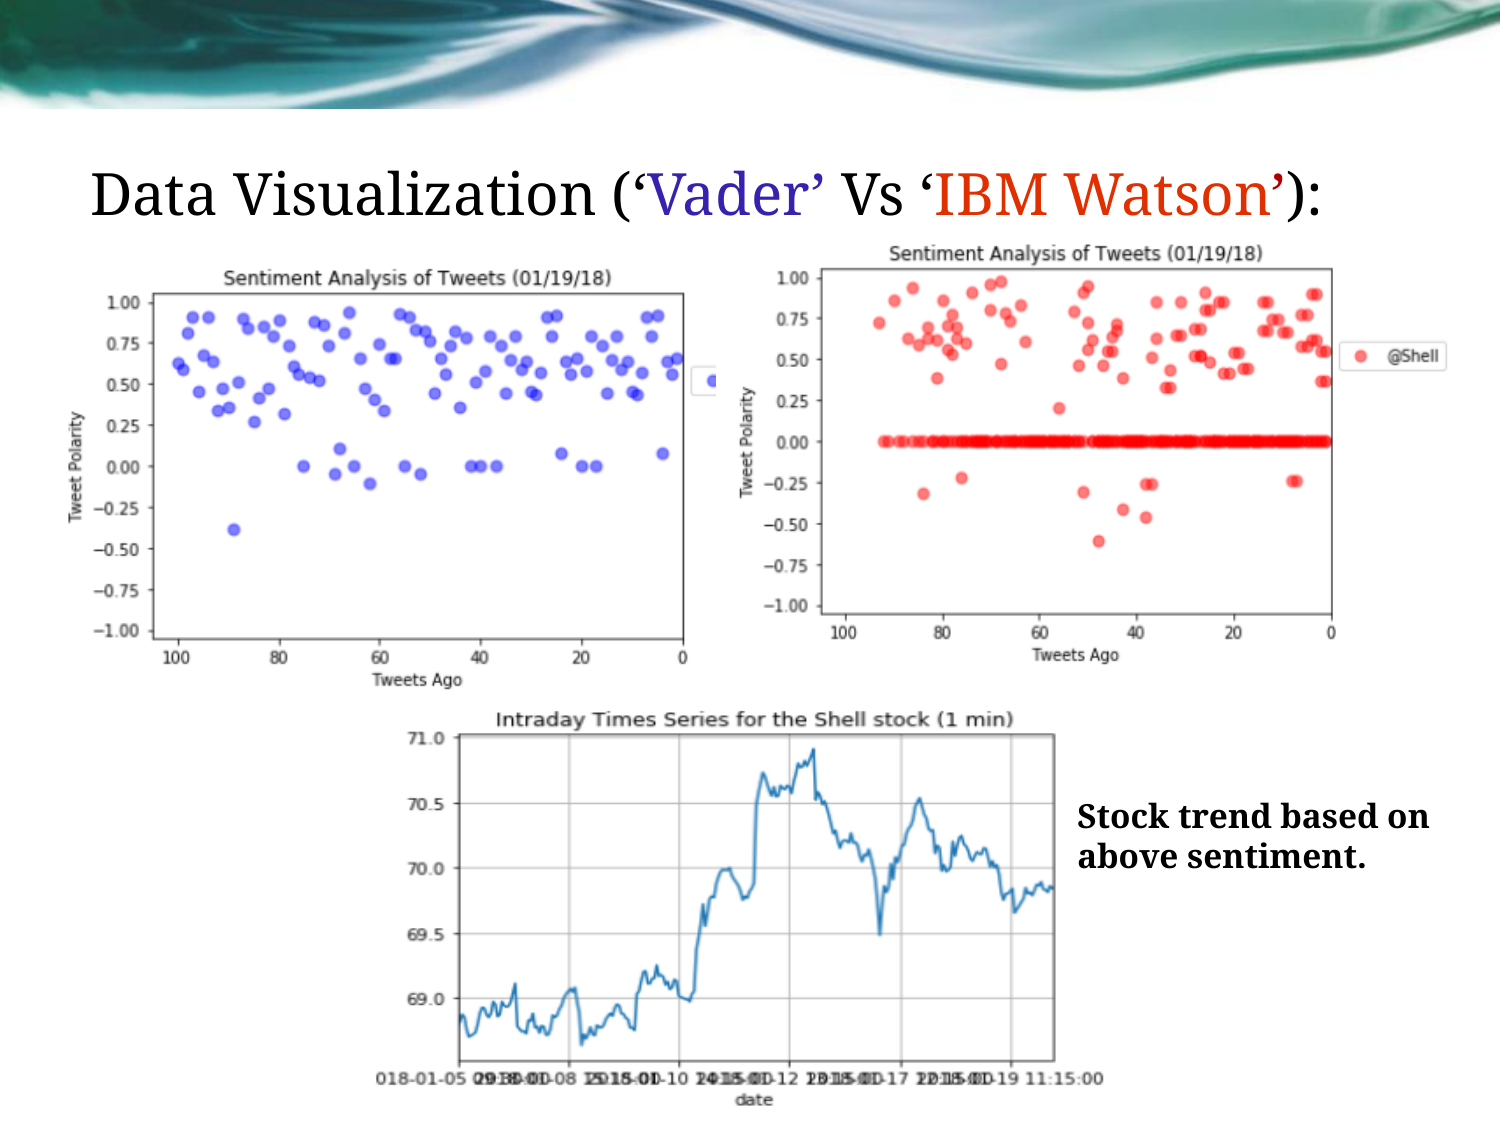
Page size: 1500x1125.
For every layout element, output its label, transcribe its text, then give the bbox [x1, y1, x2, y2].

picture [0, 237, 1500, 694]
picture [374, 700, 1163, 1125]
text_box Stock trend based on above sentiment. [1168, 787, 1450, 882]
picture [0, 0, 1500, 109]
title Data Visualization (‘Vader’ Vs ‘IBM Watson’): [75, 149, 1425, 257]
